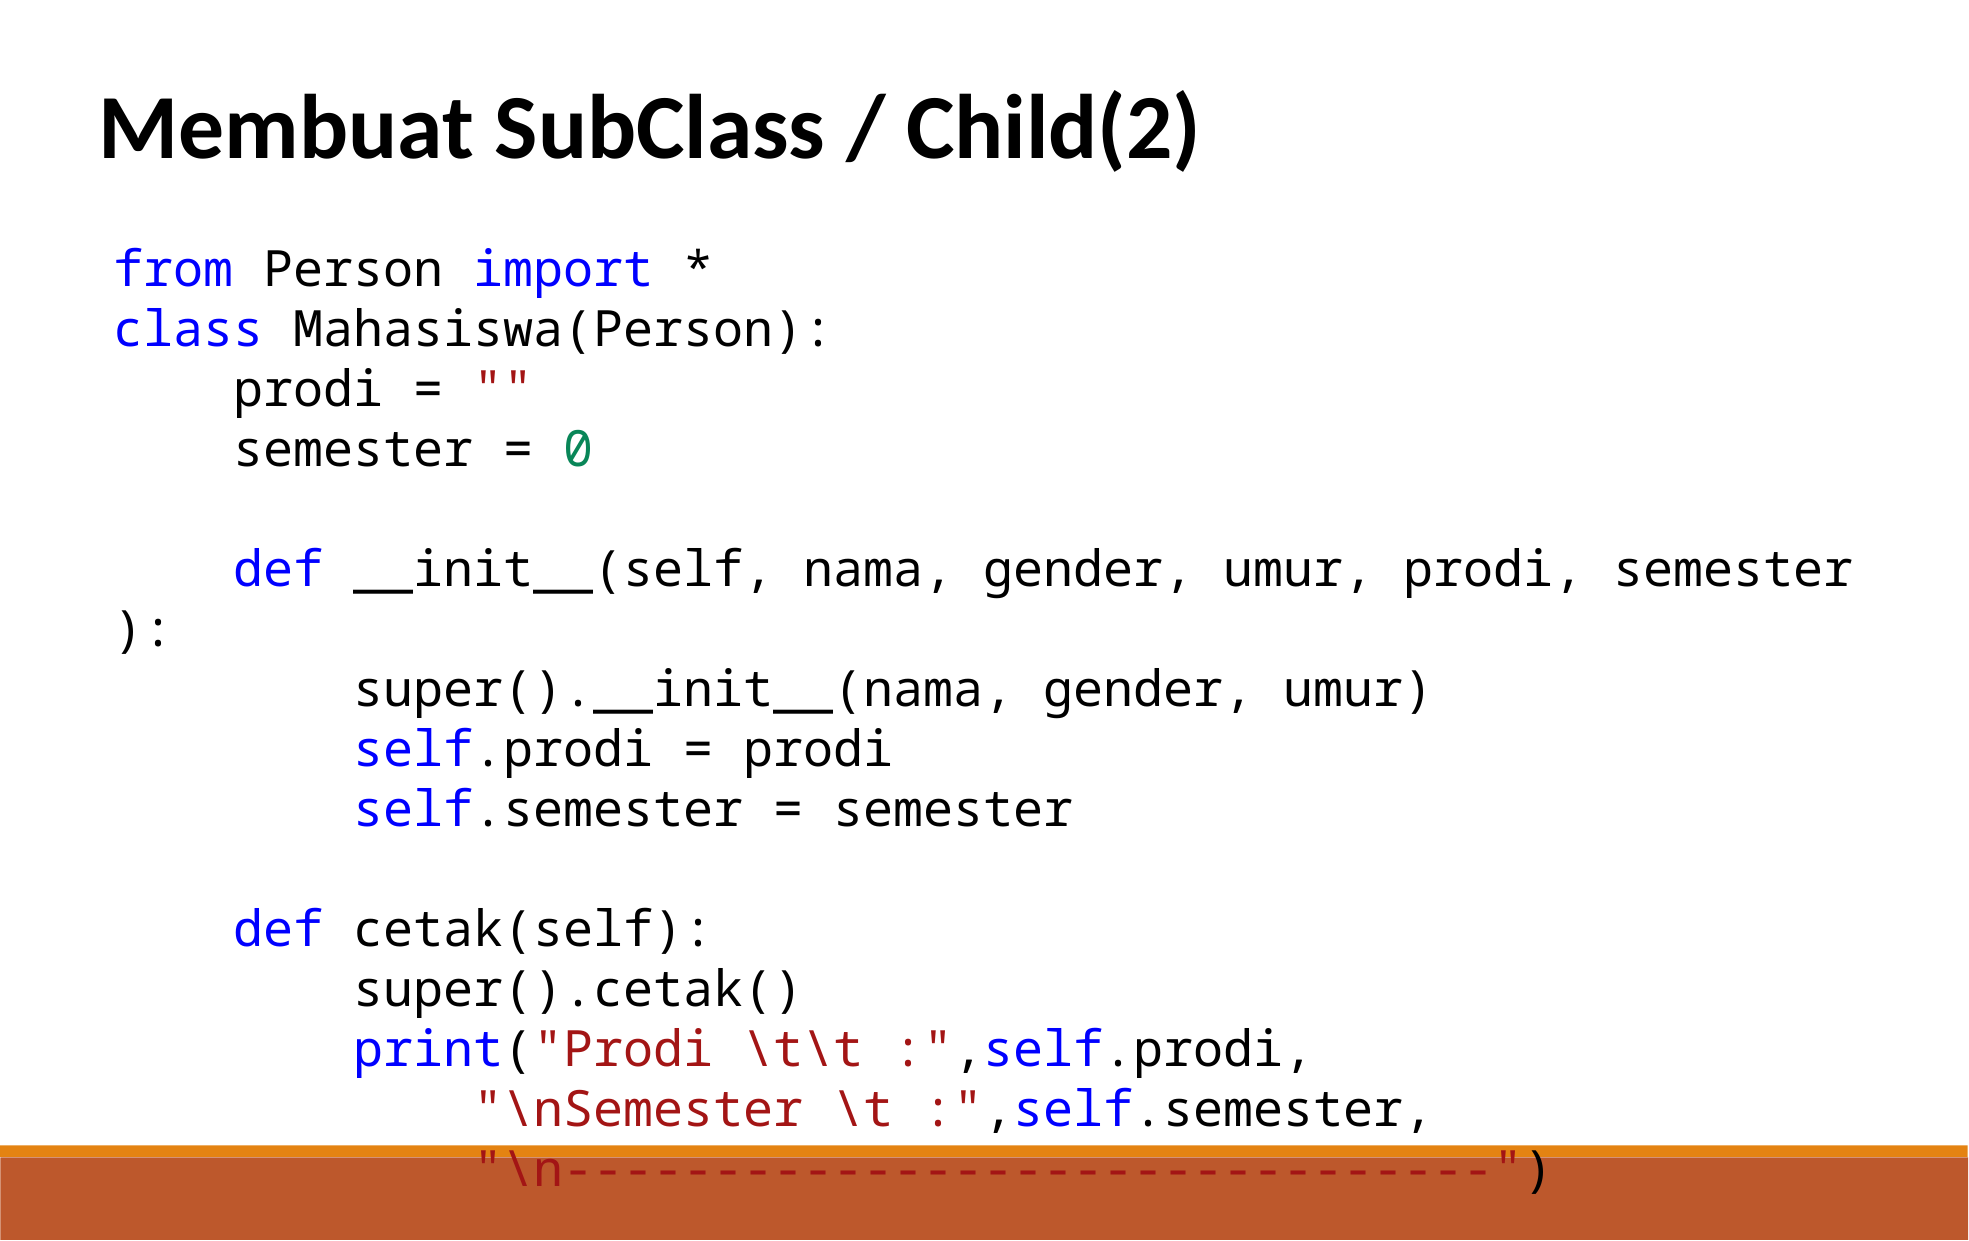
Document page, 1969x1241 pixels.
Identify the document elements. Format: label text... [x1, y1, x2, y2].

text_box Membuat SubClass / Child(2) [98, 45, 1870, 177]
text_box from Person import * class Mahasiswa(Person): prodi = "" semester = 0 def __init__(self, nama, gender, umur, prodi, semester): super().__init__(nama, gender, umur) self.prodi = prodi self.semester = semester def cetak(self): super().cetak() print("Prodi \t\t :",self.prodi, "\nSemester \t :",self.semester, "\n-------------------------------") [98, 228, 1870, 1204]
